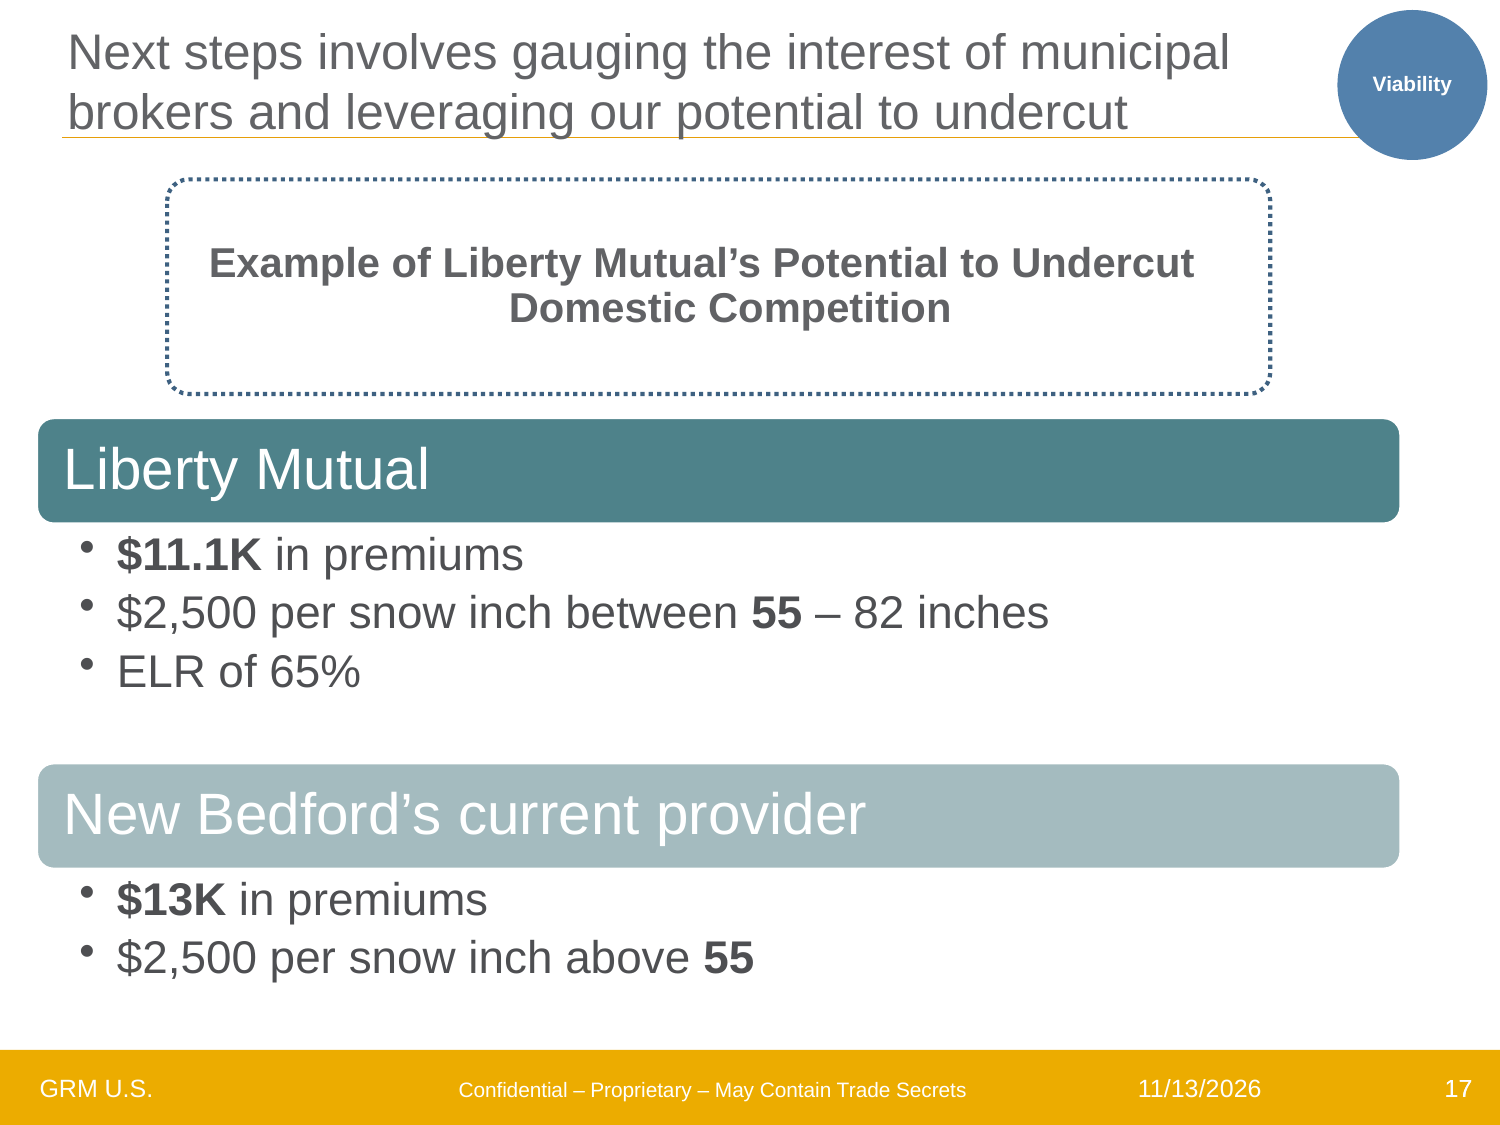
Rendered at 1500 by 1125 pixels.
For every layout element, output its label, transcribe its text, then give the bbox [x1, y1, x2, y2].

slide_number 17 [1374, 1057, 1488, 1118]
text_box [166, 179, 1271, 395]
title Next steps involves gauging the interest of municipal brokers and leveraging our potential to undercut [52, 12, 1333, 93]
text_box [35, 413, 1402, 993]
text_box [1337, 9, 1488, 161]
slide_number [1037, 1057, 1363, 1118]
